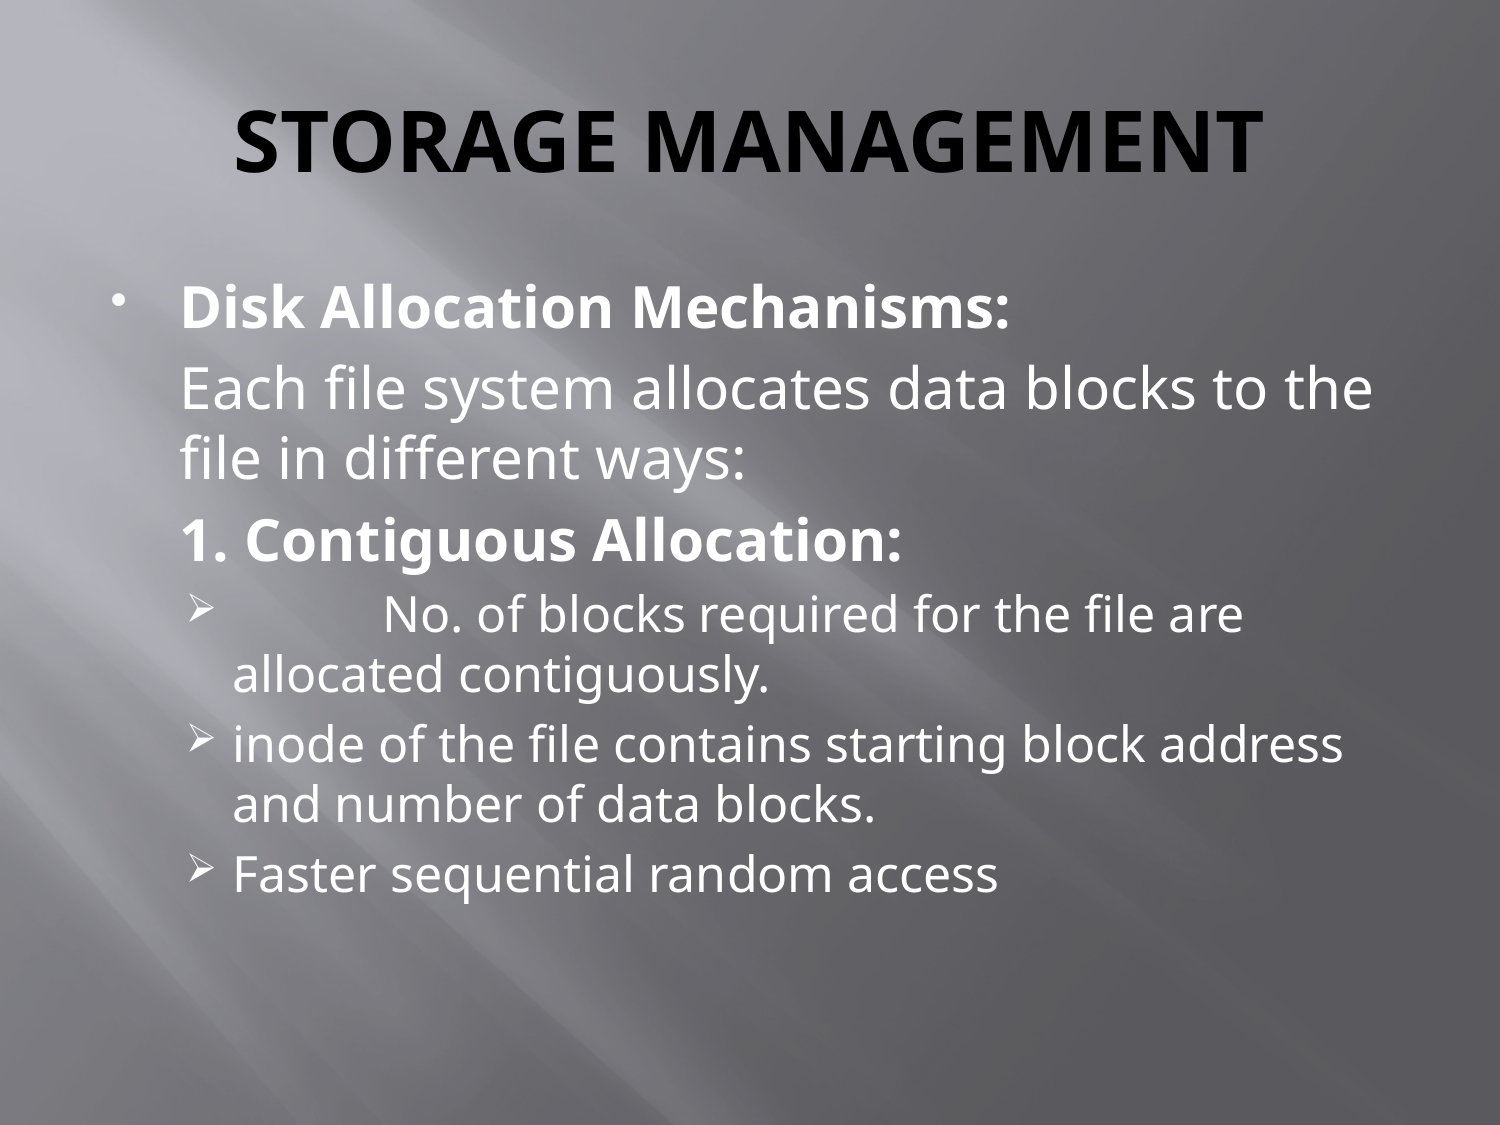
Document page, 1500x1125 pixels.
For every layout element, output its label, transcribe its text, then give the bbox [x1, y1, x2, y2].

list Disk Allocation Mechanisms: Each file system allocates data blocks to the file in different ways: 1. Contiguous Allocation: No. of blocks required for the file are allocated contiguously. inode of the file contains starting block address and number of data blocks. Faster sequential random access [75, 262, 1425, 1035]
title STORAGE MANAGEMENT [75, 45, 1425, 233]
